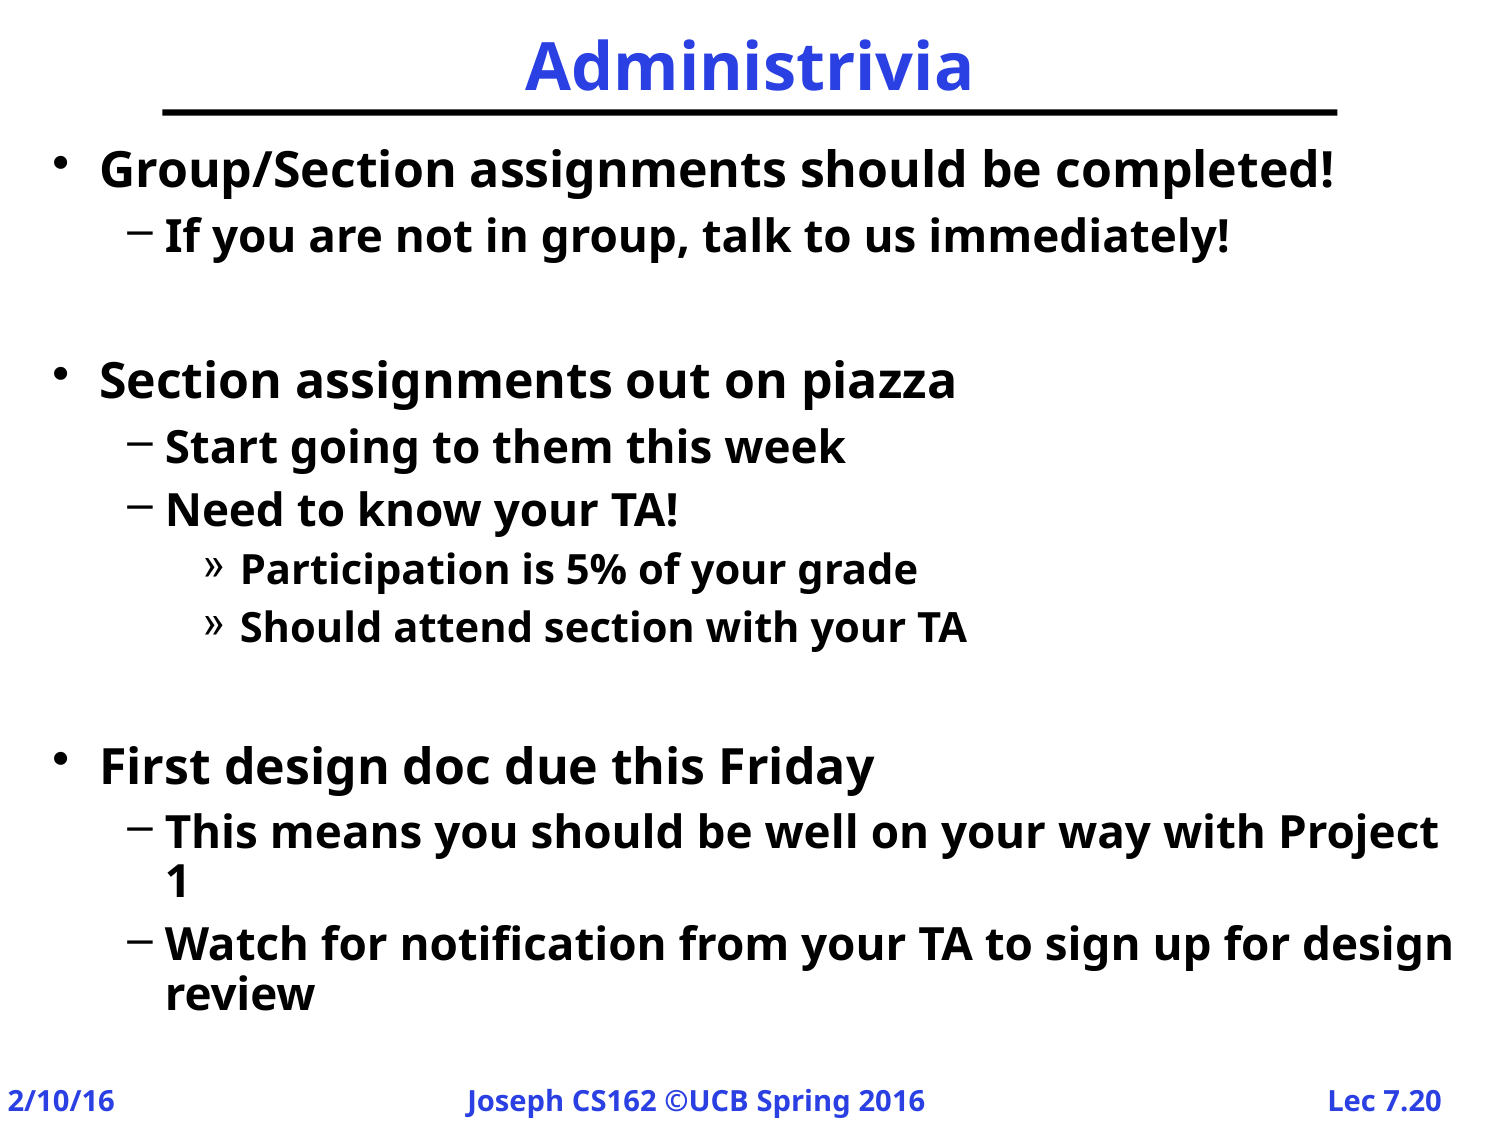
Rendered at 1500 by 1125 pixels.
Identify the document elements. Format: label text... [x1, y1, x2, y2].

list Group/Section assignments should be completed! If you are not in group, talk to us immediately! Section assignments out on piazza Start going to them this week Need to know your TA! Participation is 5% of your grade Should attend section with your TA First design doc due this Friday This means you should be well on your way with Project 1 Watch for notification from your TA to sign up for design review [37, 137, 1488, 1038]
title Administrivia [162, 24, 1338, 113]
